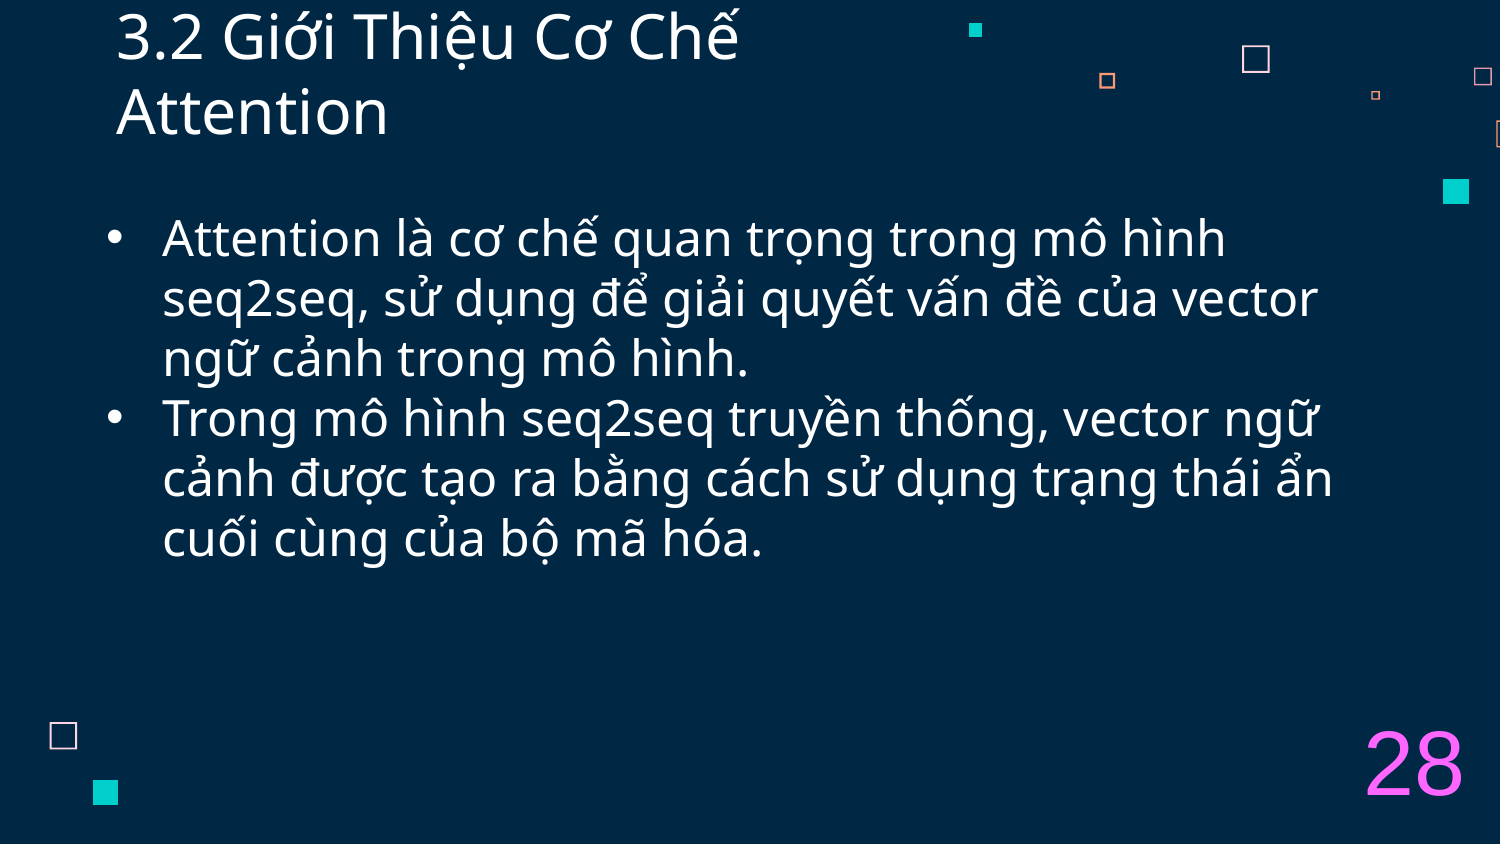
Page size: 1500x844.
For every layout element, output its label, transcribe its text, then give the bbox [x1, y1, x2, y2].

title 3.2 Giới Thiệu Cơ Chế Attention [101, 67, 930, 163]
text_box 28 [1348, 696, 1500, 821]
text_box Attention là cơ chế quan trọng trong mô hình seq2seq, sử dụng để giải quyết vấn đề của vector ngữ cảnh trong mô hình. Trong mô hình seq2seq truyền thống, vector ngữ cảnh được tạo ra bằng cách sử dụng trạng thái ẩn cuối cùng của bộ mã hóa. [91, 198, 1409, 574]
